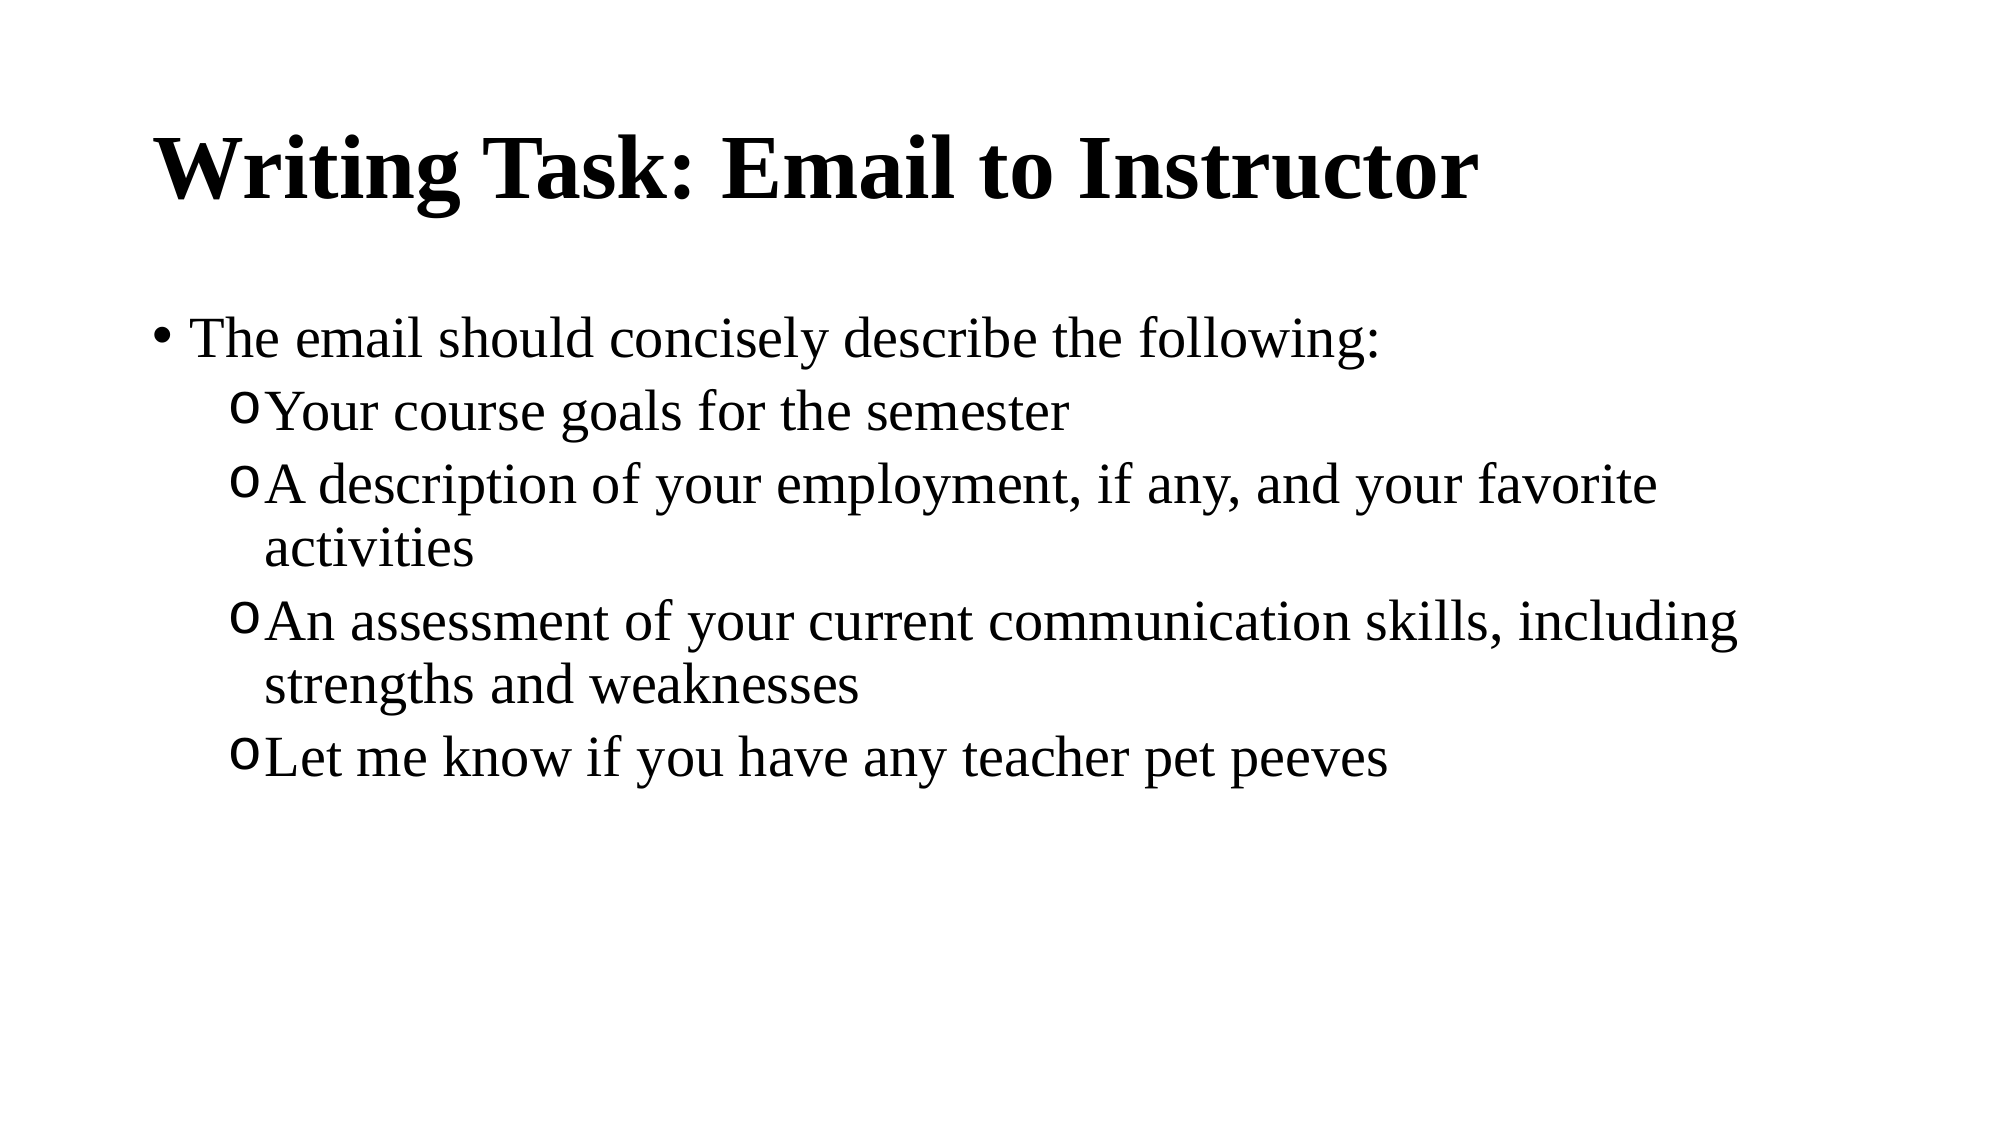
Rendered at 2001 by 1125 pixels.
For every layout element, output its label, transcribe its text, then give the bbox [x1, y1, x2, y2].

title Writing Task: Email to Instructor [137, 59, 1863, 278]
list The email should concisely describe the following: Your course goals for the semester A description of your employment, if any, and your favorite activities An assessment of your current communication skills, including strengths and weaknesses Let me know if you have any teacher pet peeves [137, 299, 1863, 1014]
